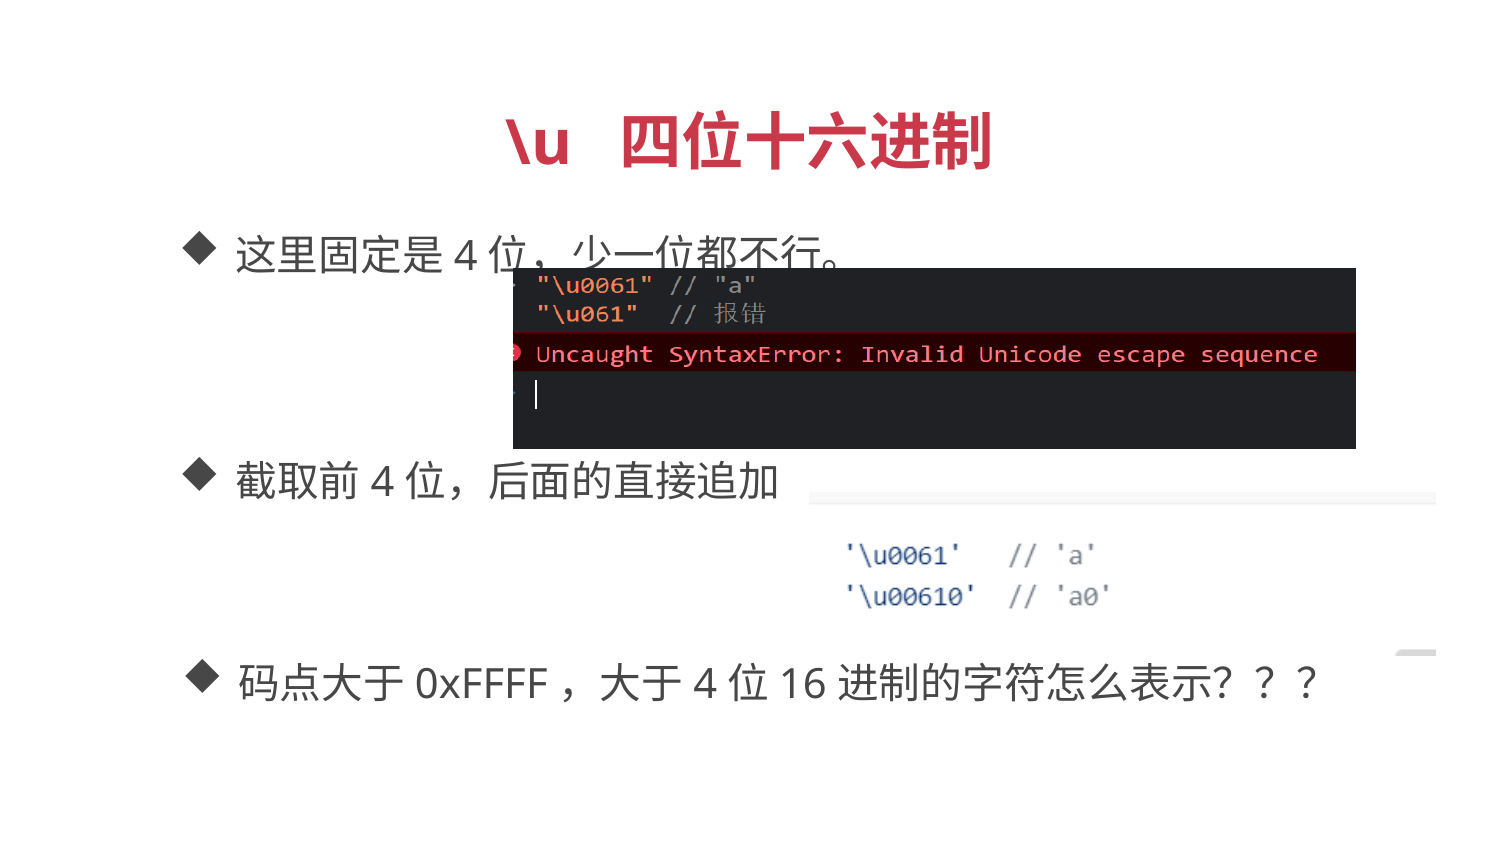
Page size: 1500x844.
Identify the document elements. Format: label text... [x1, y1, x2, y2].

text_box 这里固定是4位，少一位都不行。 [88, 221, 1342, 287]
picture [513, 268, 1356, 449]
picture [808, 492, 1436, 656]
text_box \u 四位十六进制 [490, 94, 1010, 185]
text_box 截取前4位，后面的直接追加 [89, 447, 1495, 513]
text_box 码点大于0xFFFF，大于4位16进制的字符怎么表示？？？ [91, 649, 1497, 715]
